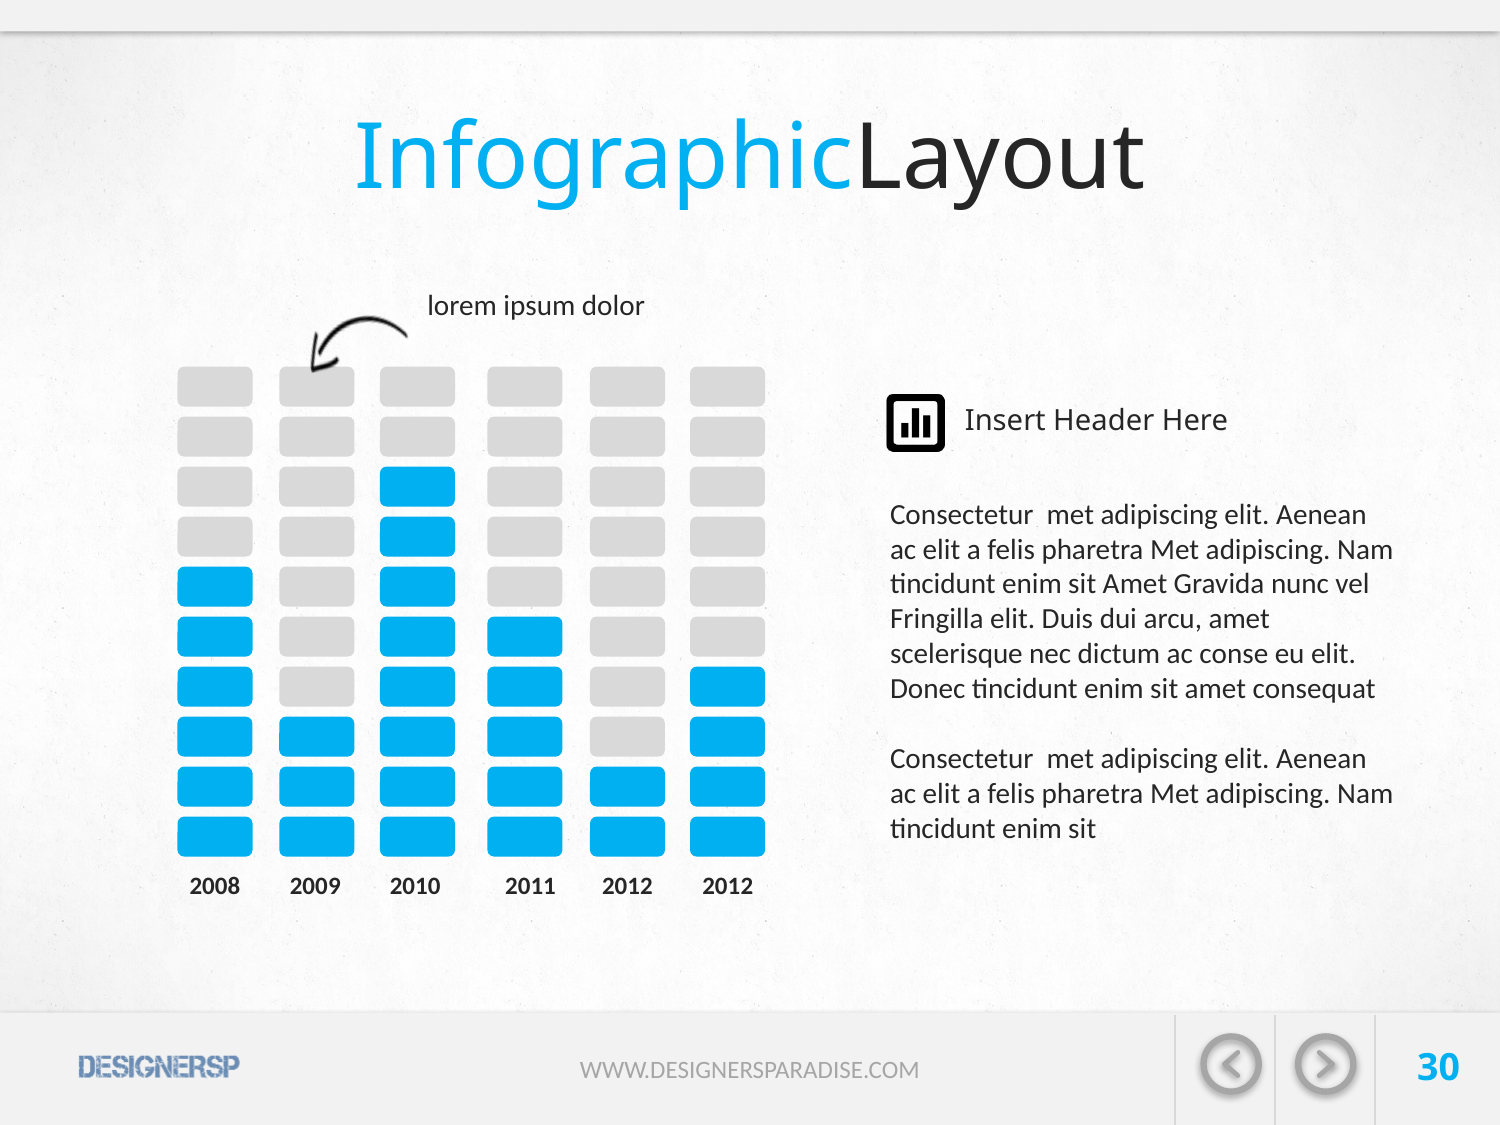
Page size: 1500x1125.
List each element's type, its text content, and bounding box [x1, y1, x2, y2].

text_box [175, 564, 255, 609]
text_box [687, 664, 768, 709]
text_box 2012 [687, 862, 778, 913]
text_box [687, 564, 768, 609]
text_box [687, 814, 768, 859]
text_box [687, 614, 768, 659]
text_box [485, 564, 565, 609]
text_box [587, 764, 668, 809]
text_box 2012 [587, 862, 678, 913]
text_box [485, 664, 565, 709]
text_box [687, 464, 768, 509]
text_box [277, 814, 357, 859]
text_box [277, 514, 357, 559]
text_box [587, 414, 668, 459]
text_box [277, 614, 357, 659]
text_box [277, 564, 357, 609]
text_box [485, 614, 565, 659]
text_box [175, 714, 255, 759]
text_box [587, 464, 667, 509]
text_box [687, 714, 768, 759]
text_box [485, 364, 565, 409]
text_box [377, 814, 458, 859]
text_box [175, 464, 255, 509]
text_box [377, 564, 458, 609]
text_box Insert Header Here [949, 394, 1325, 475]
text_box [277, 664, 357, 709]
text_box [175, 764, 255, 809]
text_box 2009 [274, 862, 366, 913]
text_box [377, 614, 458, 659]
text_box lorem ipsum dolor [412, 279, 720, 329]
text_box [587, 814, 668, 859]
text_box [485, 464, 565, 509]
text_box [687, 414, 768, 459]
text_box [485, 414, 565, 459]
text_box [175, 614, 255, 659]
text_box 2008 [174, 862, 265, 913]
text_box [587, 514, 668, 559]
text_box [587, 714, 667, 759]
text_box [277, 414, 357, 459]
text_box [377, 664, 458, 709]
text_box [277, 714, 357, 759]
text_box Consectetur met adipiscing elit. Aenean ac elit a felis pharetra Met adipiscing. Nam tincidunt enim sit Amet Gravida nunc vel Fringilla elit. Duis dui arcu, amet scelerisque nec dictum ac conse eu elit. Donec tincidunt enim sit amet consequat Consectetur met adipiscing elit. Aenean ac elit a felis pharetra Met adipiscing. Nam tincidunt enim sit [874, 487, 1413, 998]
text_box [407, 364, 458, 409]
text_box [587, 364, 668, 409]
text_box [485, 764, 565, 809]
picture [0, 32, 1500, 1012]
text_box [485, 814, 565, 859]
slide_number 30 [1400, 1033, 1475, 1105]
text_box 2010 [374, 862, 466, 913]
text_box [377, 764, 458, 809]
text_box [587, 564, 668, 609]
text_box [687, 364, 768, 409]
text_box [175, 814, 255, 859]
footer WWW.DESIGNERSPARADISE.COM [512, 1038, 988, 1099]
text_box [377, 464, 457, 509]
text_box [687, 764, 768, 809]
text_box [175, 664, 255, 709]
text_box [175, 414, 255, 459]
text_box [277, 364, 306, 409]
text_box [587, 664, 668, 709]
text_box [377, 514, 458, 559]
text_box [485, 714, 565, 759]
text_box [377, 714, 457, 759]
text_box 2011 [490, 862, 581, 913]
text_box [277, 764, 357, 809]
text_box [377, 414, 458, 459]
text_box [485, 514, 565, 559]
text_box [687, 514, 768, 559]
text_box [175, 514, 255, 559]
title InfographicLayout [75, 58, 1425, 246]
text_box [175, 364, 255, 409]
text_box [587, 614, 668, 659]
text_box [277, 464, 357, 509]
